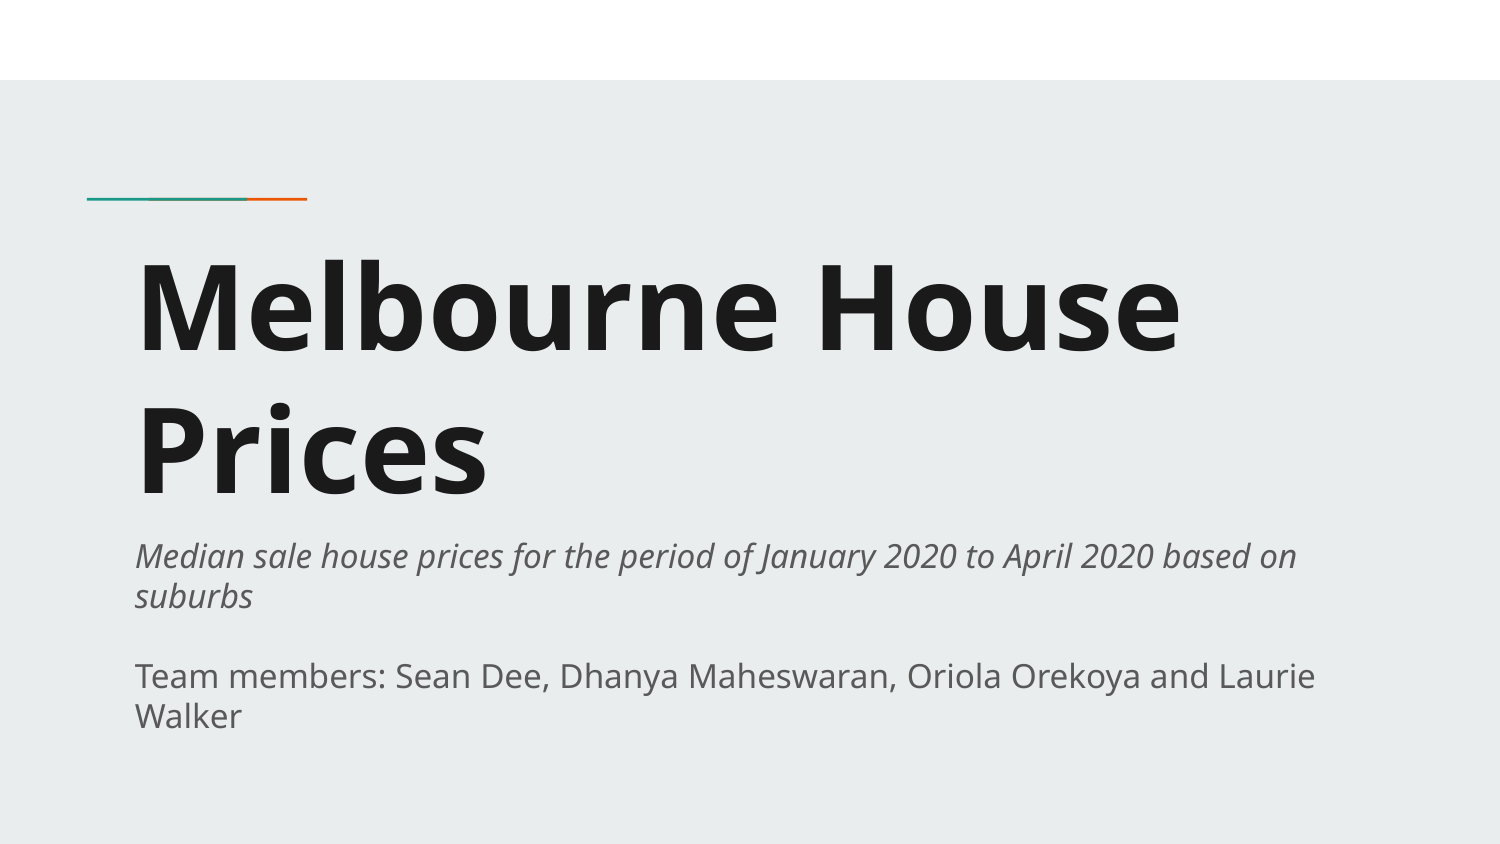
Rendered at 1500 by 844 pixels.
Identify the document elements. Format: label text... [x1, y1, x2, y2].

subtitle Median sale house prices for the period of January 2020 to April 2020 based on suburbs Team members: Sean Dee, Dhanya Maheswaran, Oriola Orekoya and Laurie Walker [119, 520, 1381, 610]
title Melbourne House Prices [119, 216, 1381, 490]
